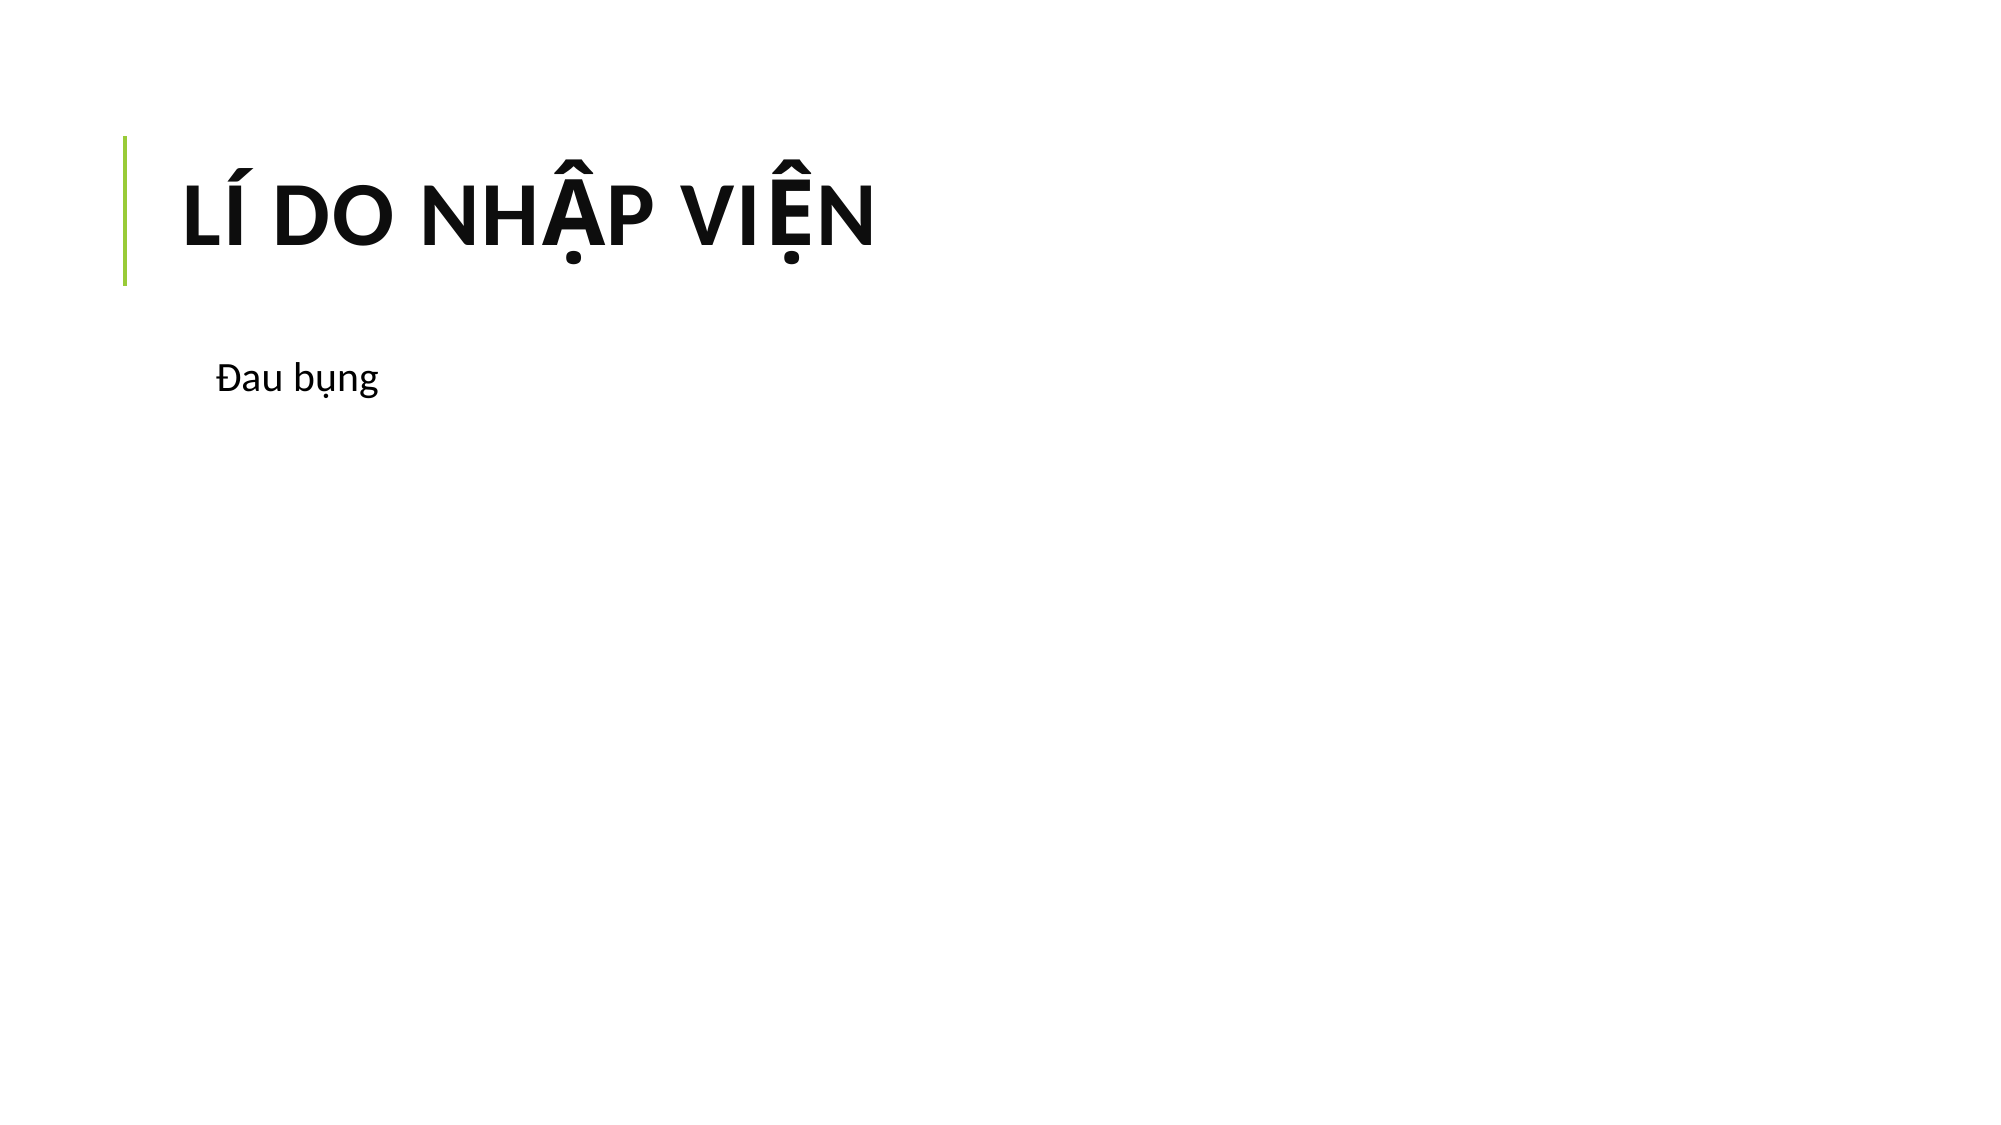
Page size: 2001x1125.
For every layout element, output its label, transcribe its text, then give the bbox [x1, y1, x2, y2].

list Đau bụng [168, 317, 1763, 1035]
title LÍ DO NHẬP VIỆN [168, 96, 1763, 317]
